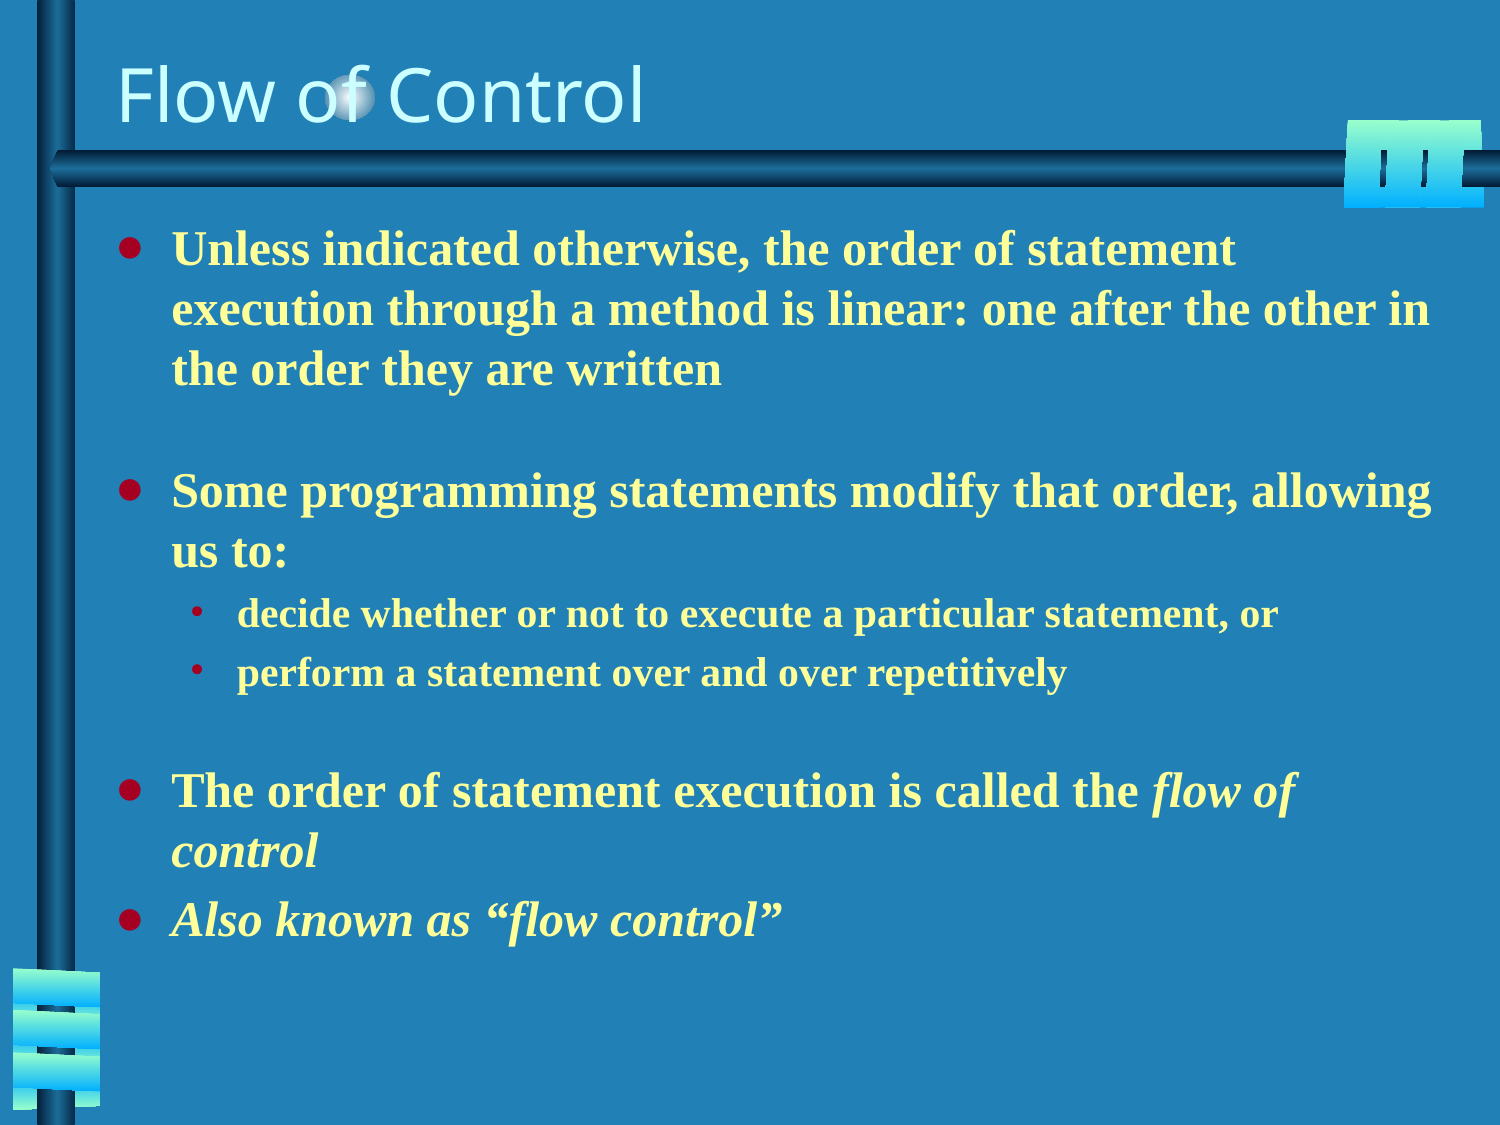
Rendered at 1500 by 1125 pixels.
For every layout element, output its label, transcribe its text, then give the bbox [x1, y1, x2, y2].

list Unless indicated otherwise, the order of statement execution through a method is linear: one after the other in the order they are written Some programming statements modify that order, allowing us to: decide whether or not to execute a particular statement, or perform a statement over and over repetitively The order of statement execution is called the flow of control Also known as “flow control” [99, 207, 1463, 1013]
title Flow of Control [100, 32, 1345, 145]
